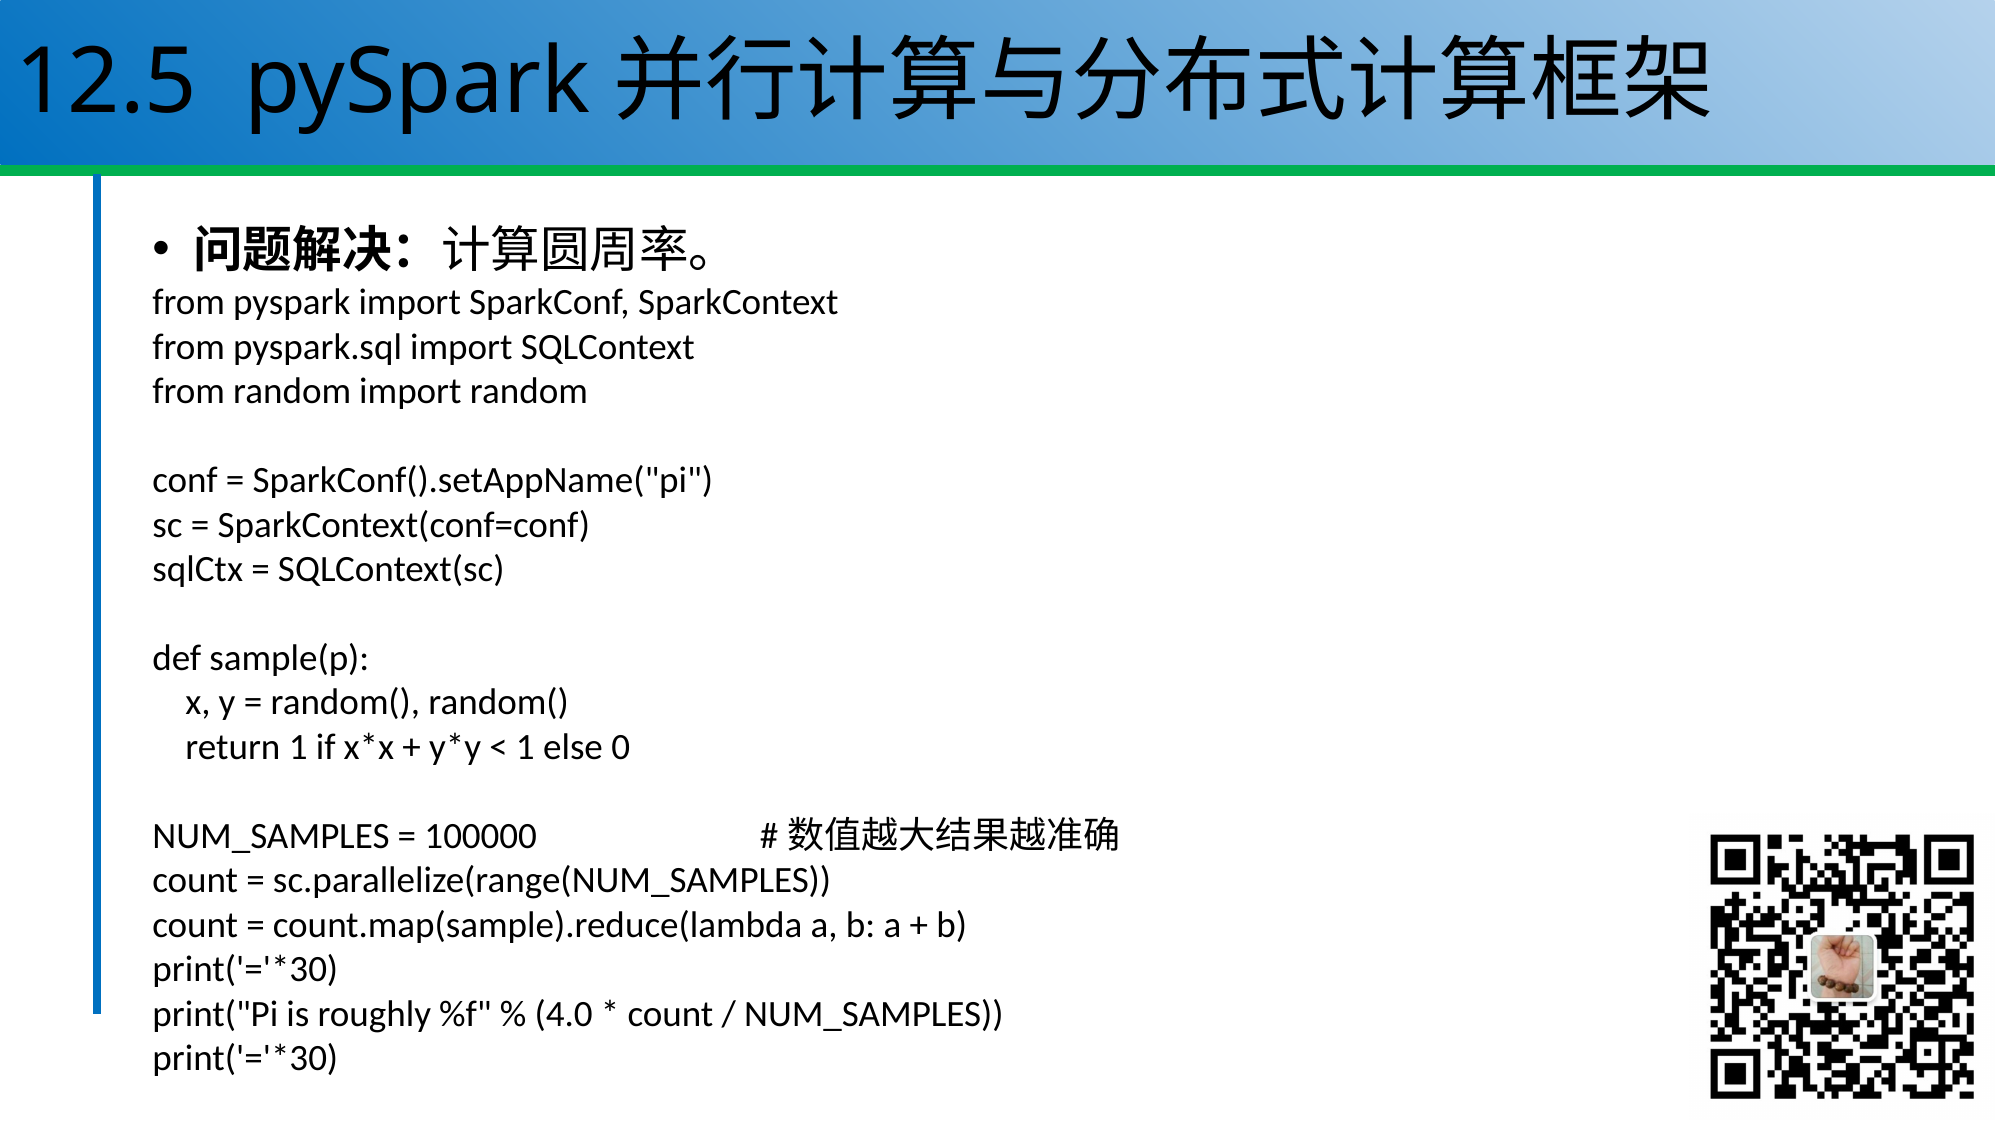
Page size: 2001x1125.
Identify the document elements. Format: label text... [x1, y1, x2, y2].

slide_number [1412, 1042, 1863, 1103]
list 问题解决：计算圆周率。 from pyspark import SparkConf, SparkContext from pyspark.sql import SQLContext from random import random conf = SparkConf().setAppName("pi") sc = SparkContext(conf=conf) sqlCtx = SQLContext(sc) def sample(p): x, y = random(), random() return 1 if x*x + y*y < 1 else 0 NUM_SAMPLES = 100000 #数值越大结果越准确 count = sc.parallelize(range(NUM_SAMPLES)) count = count.map(sample).reduce(lambda a, b: a + b) print('='*30) print("Pi is roughly %f" % (4.0 * count / NUM_SAMPLES)) print('='*30) [137, 216, 1863, 1087]
picture [1689, 813, 1995, 1120]
title 12.5 pySpark并行计算与分布式计算框架 [0, 0, 1995, 165]
